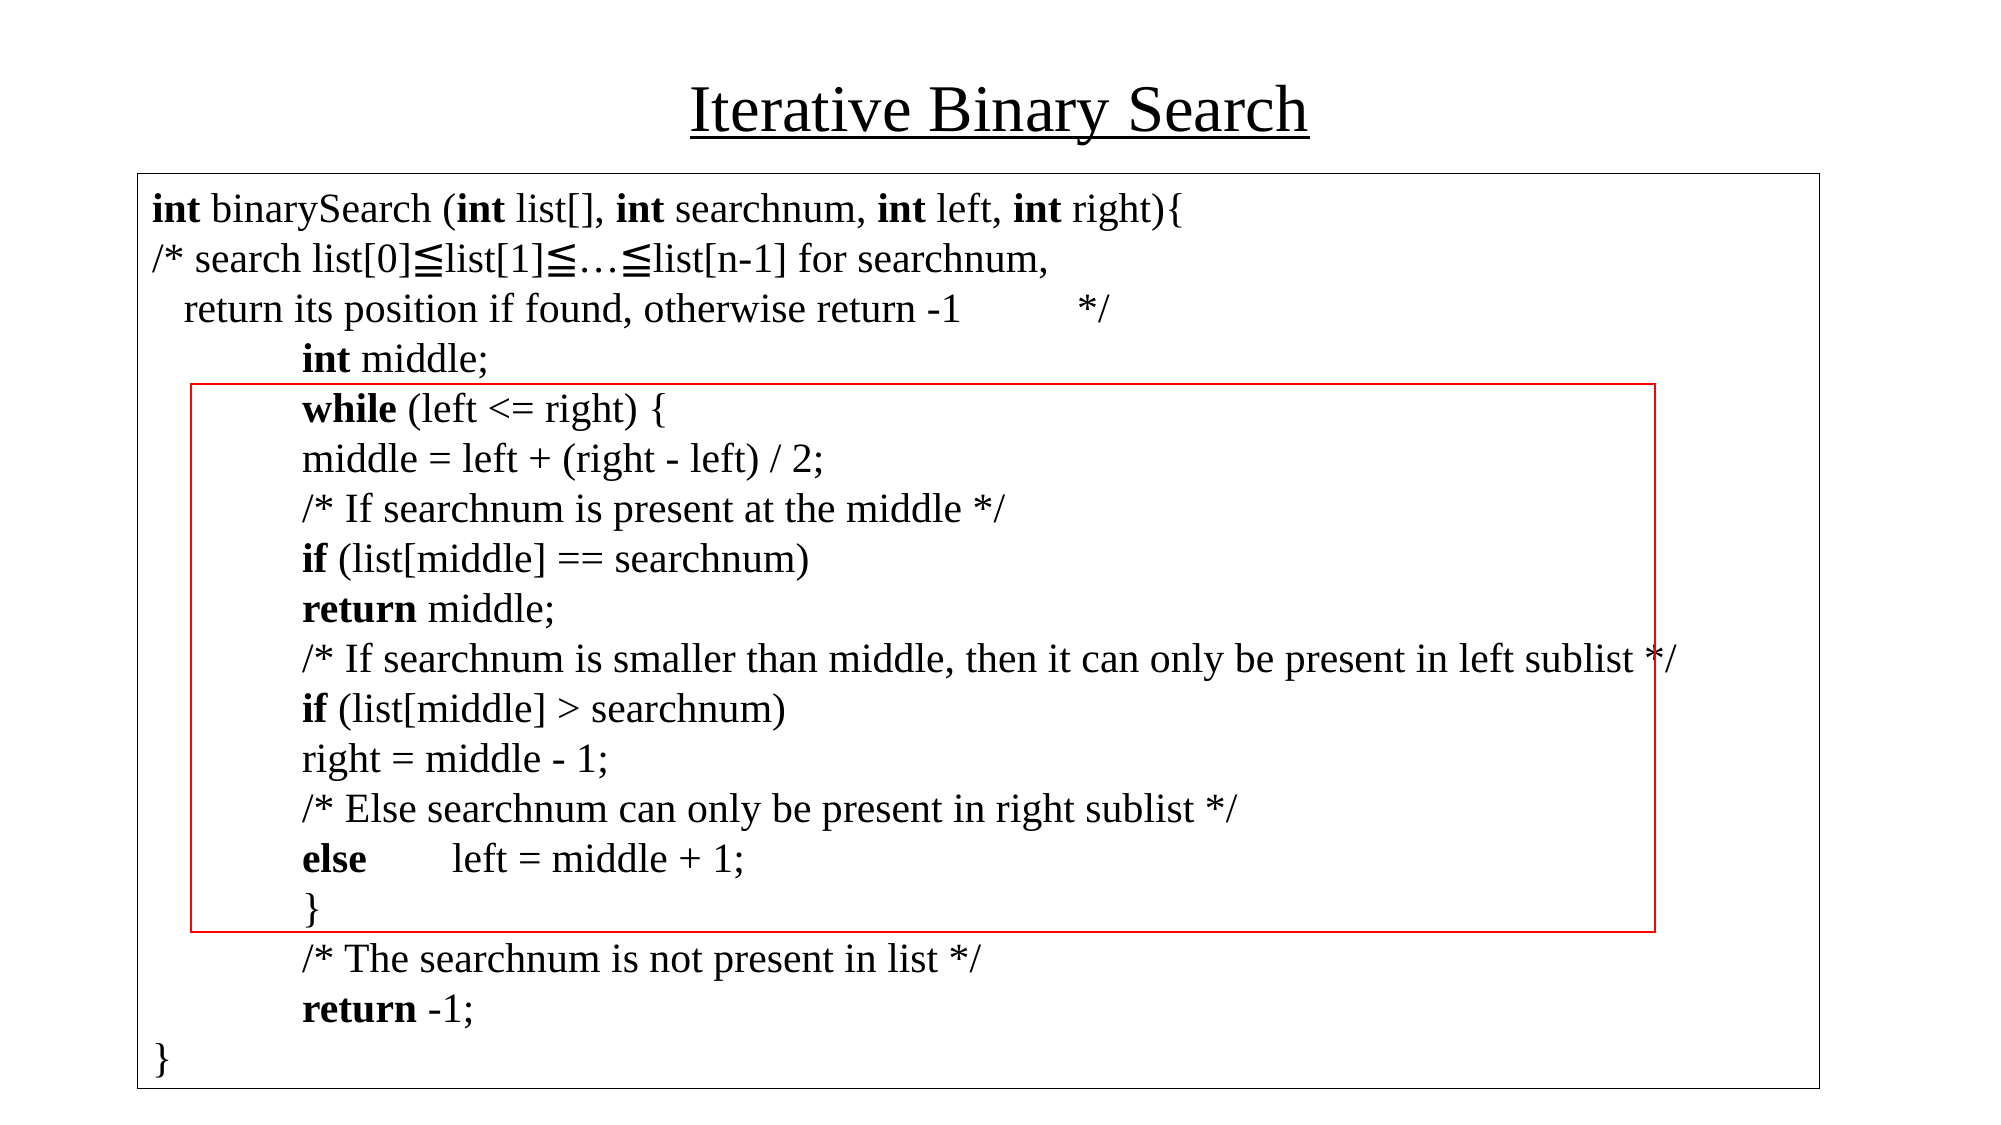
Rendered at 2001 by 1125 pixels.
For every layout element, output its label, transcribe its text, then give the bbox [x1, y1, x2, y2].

text_box [190, 383, 1656, 933]
title Iterative Binary Search [137, 59, 1863, 161]
text_box int binarySearch (int list[], int searchnum, int left, int right){ /* search list[0]≦list[1]≦…≦list[n-1] for searchnum, return its position if found, otherwise return -1 */ int middle; while (left <= right) { middle = left + (right - left) / 2; /* If searchnum is present at the middle */ if (list[middle] == searchnum) return middle; /* If searchnum is smaller than middle, then it can only be present in left sublist */ if (list[middle] > searchnum) right = middle - 1; /* Else searchnum can only be present in right sublist */ else left = middle + 1; } /* The searchnum is not present in list */ return -1; } [137, 173, 1820, 1089]
